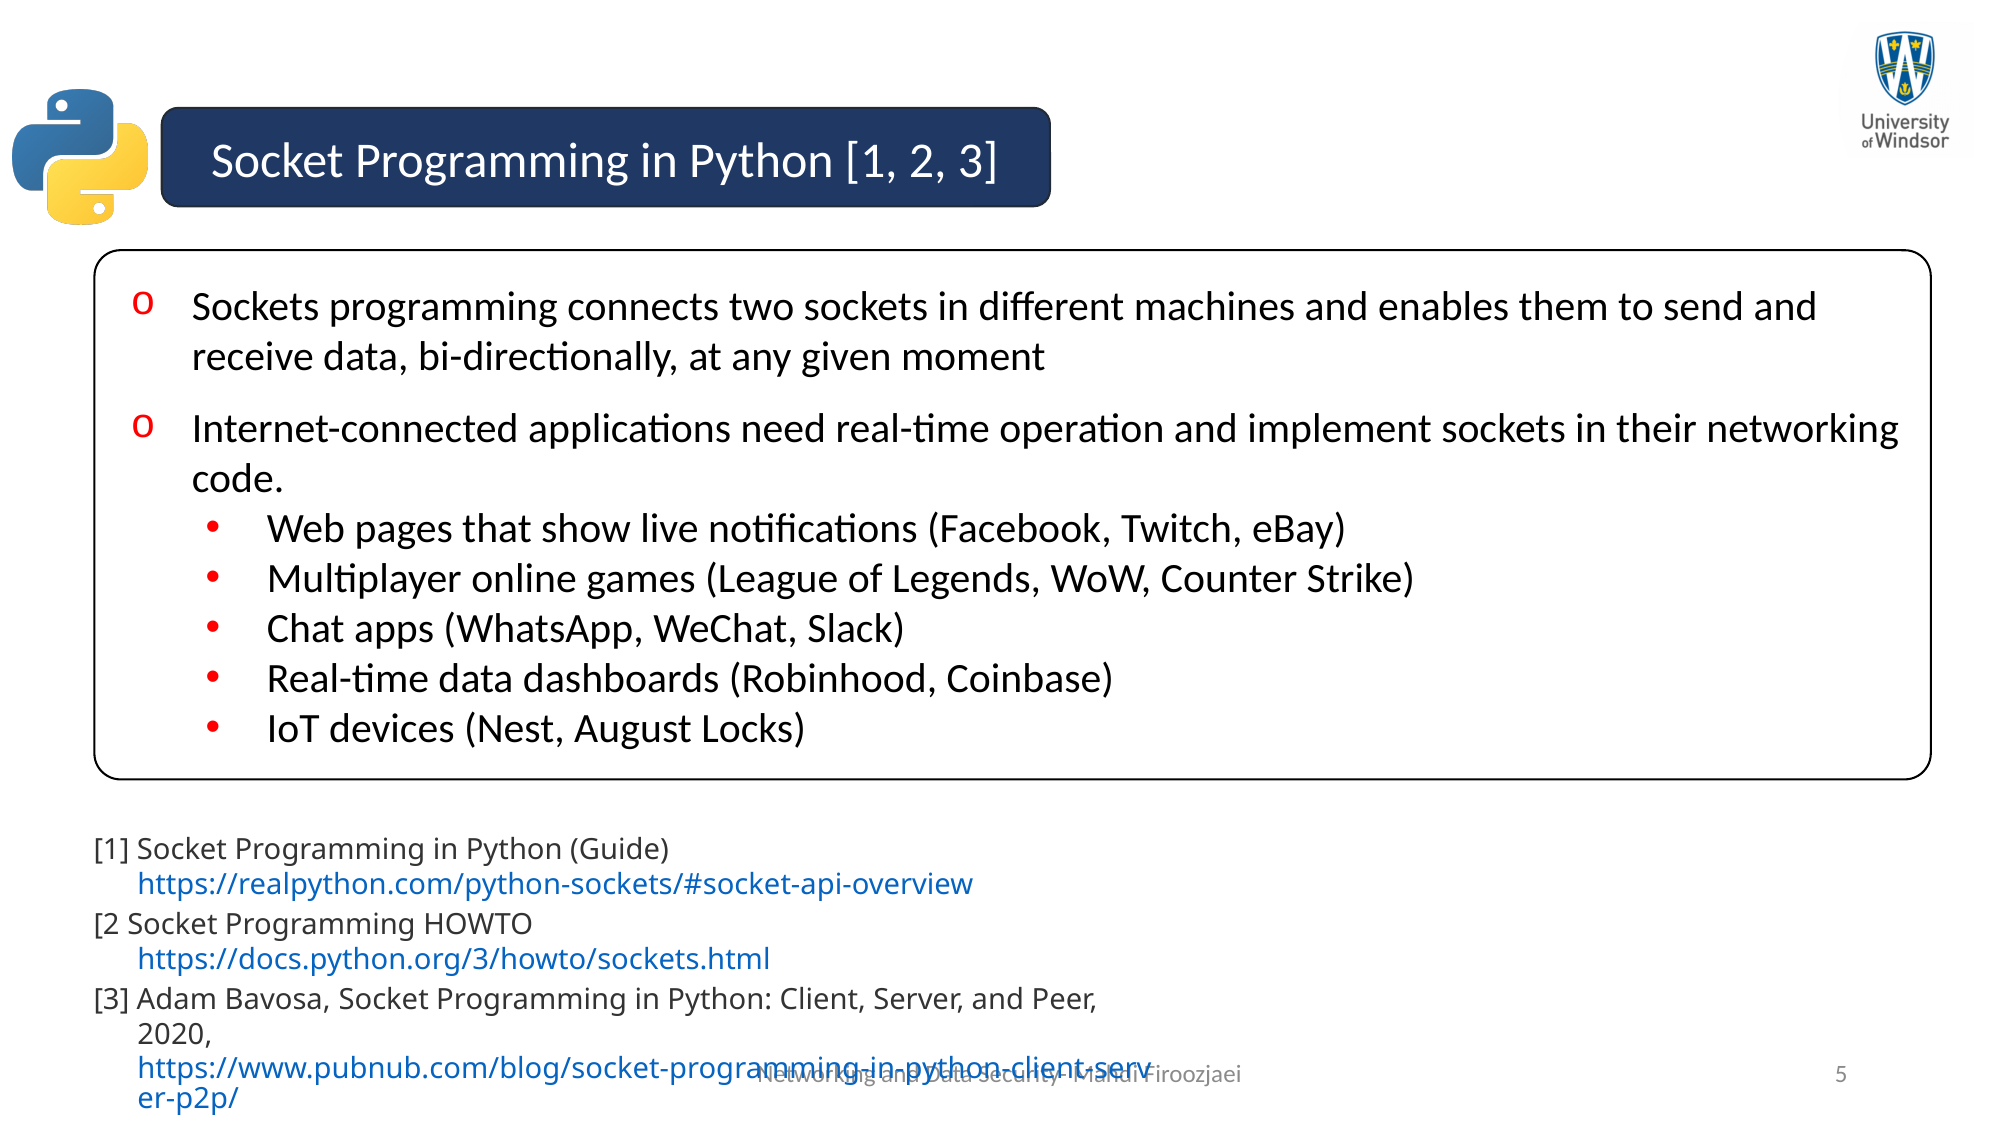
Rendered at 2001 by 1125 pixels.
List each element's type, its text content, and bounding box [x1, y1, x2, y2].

slide_number 5 [1412, 1042, 1863, 1103]
text_box Socket Programming in Python [1, 2, 3] [160, 106, 1052, 208]
picture [1838, 22, 1974, 158]
picture [12, 89, 148, 225]
footer Networking and Data Security- Mahdi Firoozjaei [1173, 1042, 1338, 1103]
text_box Sockets programming connects two sockets in different machines and enables them to send and receive data, bi-directionally, at any given moment Internet-connected applications need real-time operation and implement sockets in their networking code. Web pages that show live notifications (Facebook, Twitch, eBay) Multiplayer online games (League of Legends, WoW, Counter Strike) Chat apps (WhatsApp, WeChat, Slack) Real-time data dashboards (Robinhood, Coinbase) IoT devices (Nest, August Locks) [93, 249, 1932, 781]
text_box [1] Socket Programming in Python (Guide) https://realpython.com/python-sockets/#socket-api-overview [2 Socket Programming HOWTO https://docs.python.org/3/howto/sockets.html [3] Adam Bavosa, Socket Programming in Python: Client, Server, and Peer, 2020, https://www.pubnub.com/blog/socket-programming-in-python-client-server-p2p/ [78, 823, 1173, 1125]
